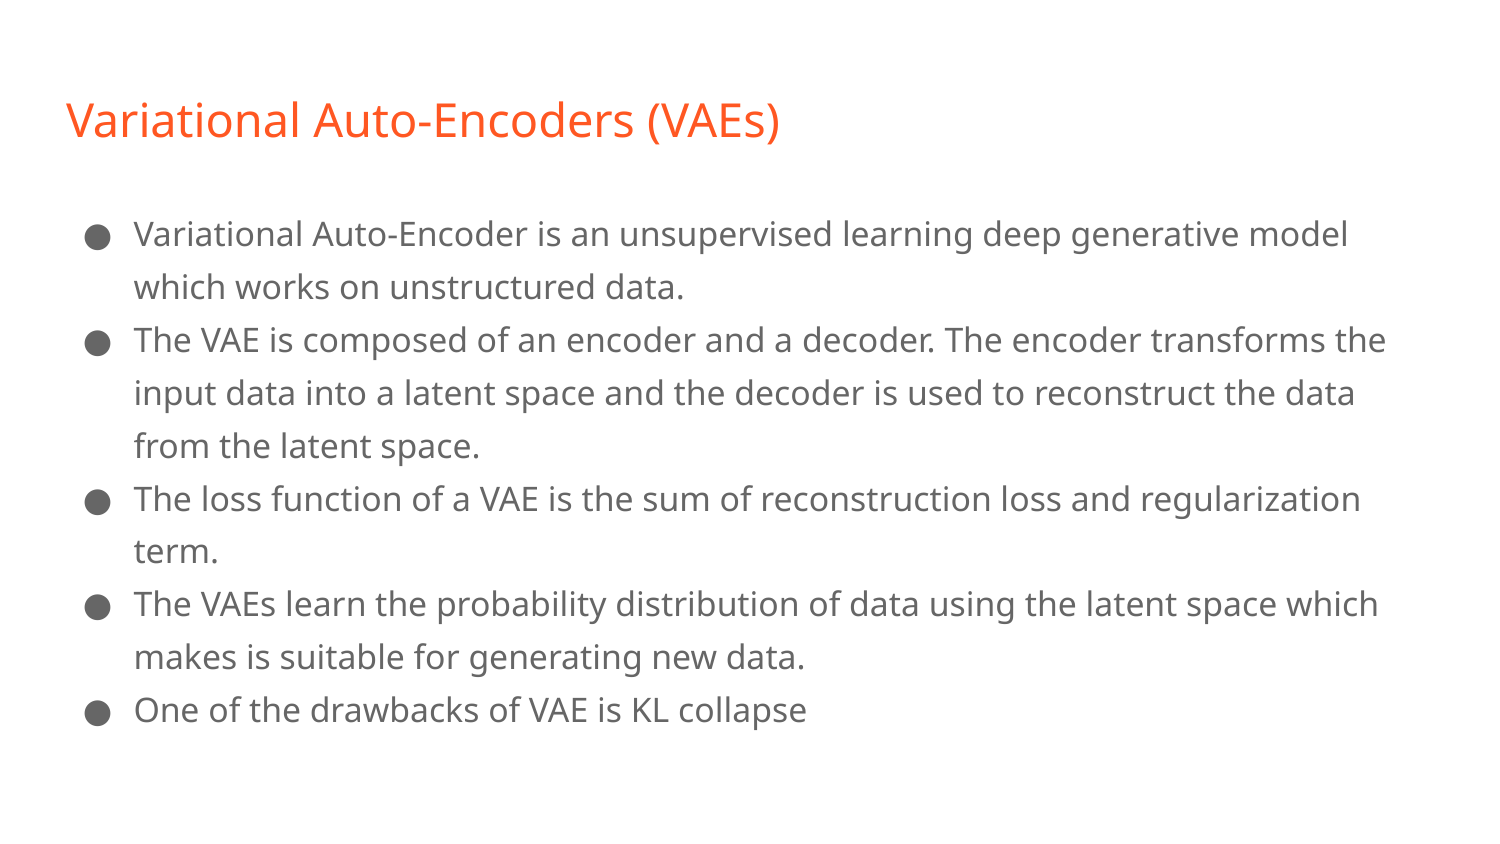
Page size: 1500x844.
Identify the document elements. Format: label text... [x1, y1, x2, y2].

list Variational Auto-Encoder is an unsupervised learning deep generative model which works on unstructured data. The VAE is composed of an encoder and a decoder. The encoder transforms the input data into a latent space and the decoder is used to reconstruct the data from the latent space. The loss function of a VAE is the sum of reconstruction loss and regularization term. The VAEs learn the probability distribution of data using the latent space which makes is suitable for generating new data. One of the drawbacks of VAE is KL collapse [51, 189, 1449, 750]
title Variational Auto-Encoders (VAEs) [51, 72, 1449, 167]
